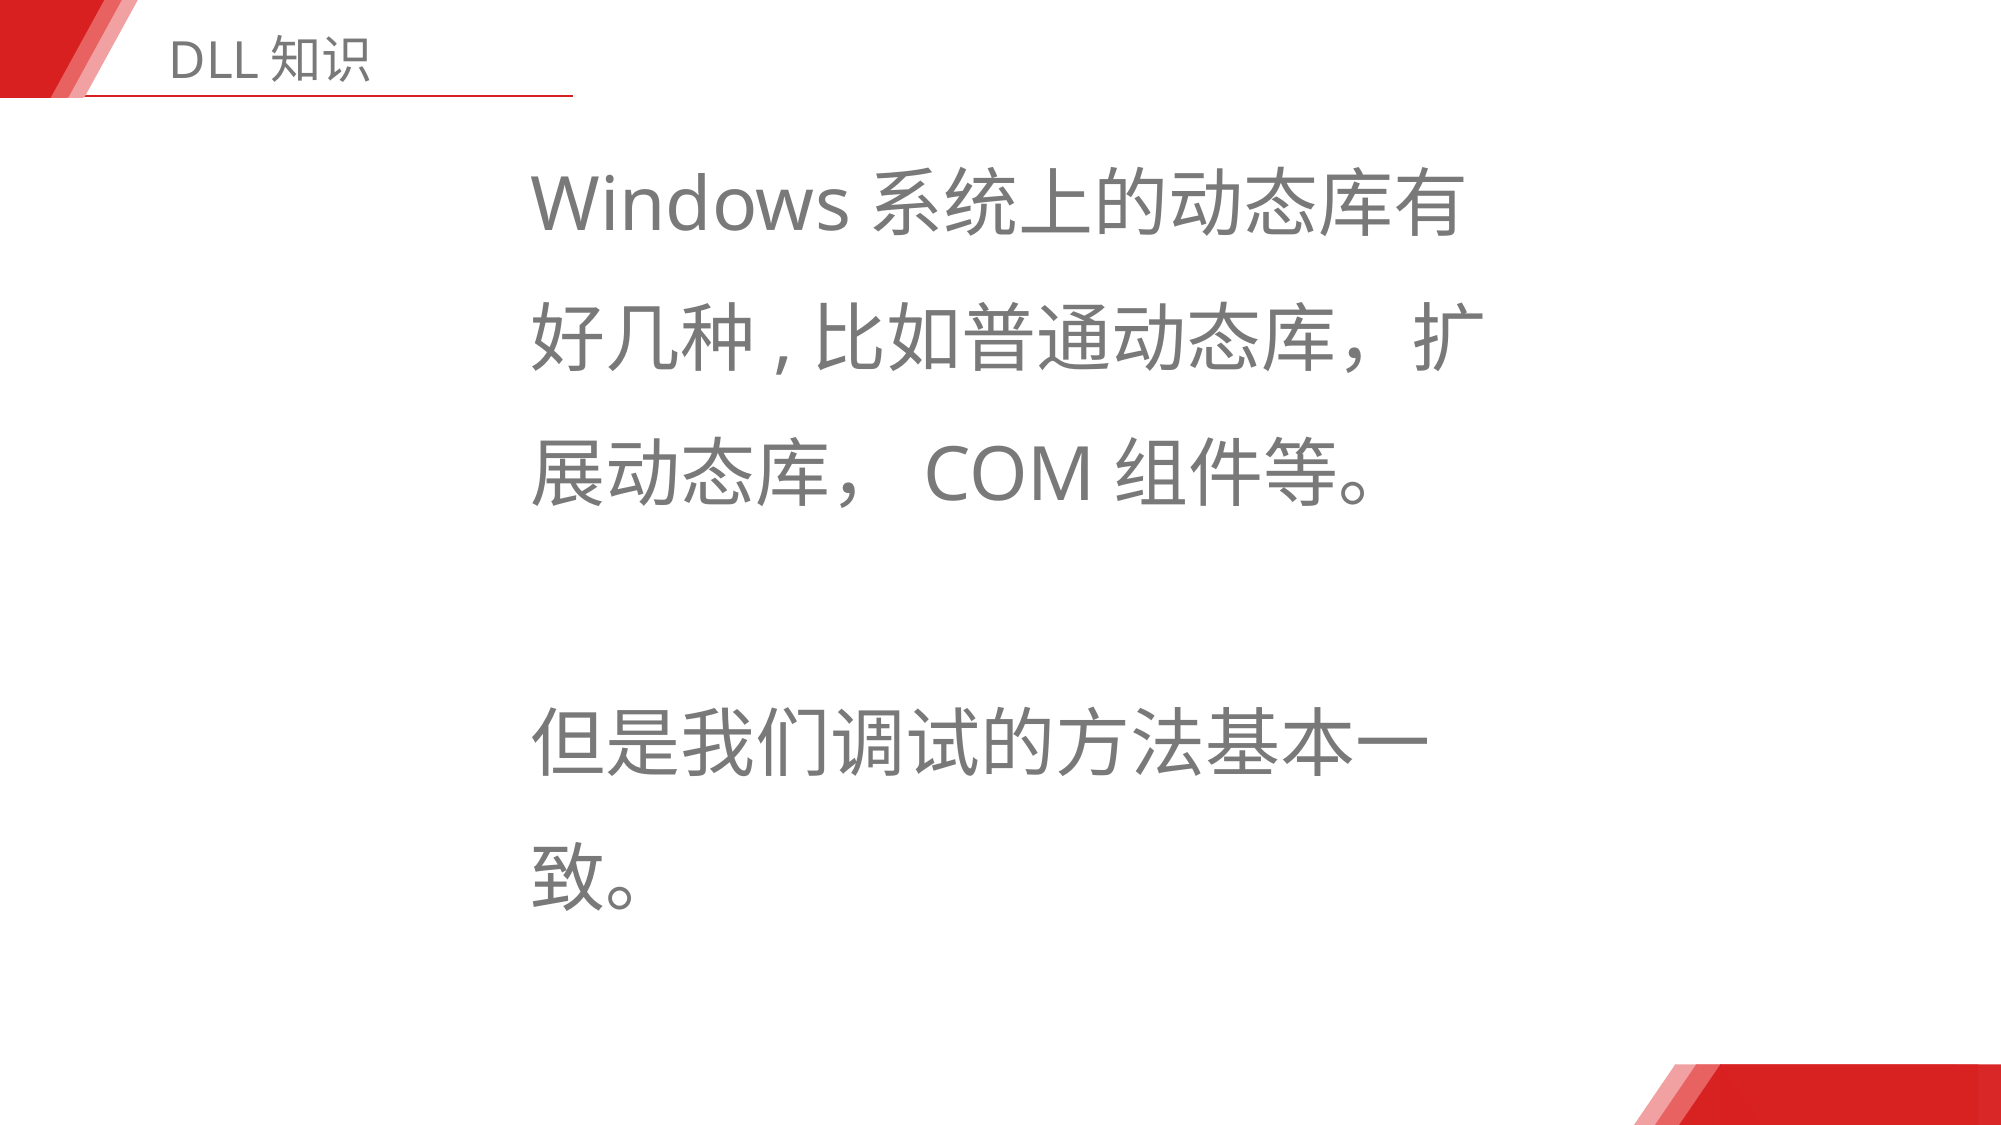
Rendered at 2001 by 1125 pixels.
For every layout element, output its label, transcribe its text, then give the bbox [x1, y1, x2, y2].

text_box Windows系统上的动态库有好几种,比如普通动态库，扩展动态库，COM组件等。 但是我们调试的方法基本一致。 [523, 102, 1496, 928]
list DLL知识 [160, 6, 434, 97]
